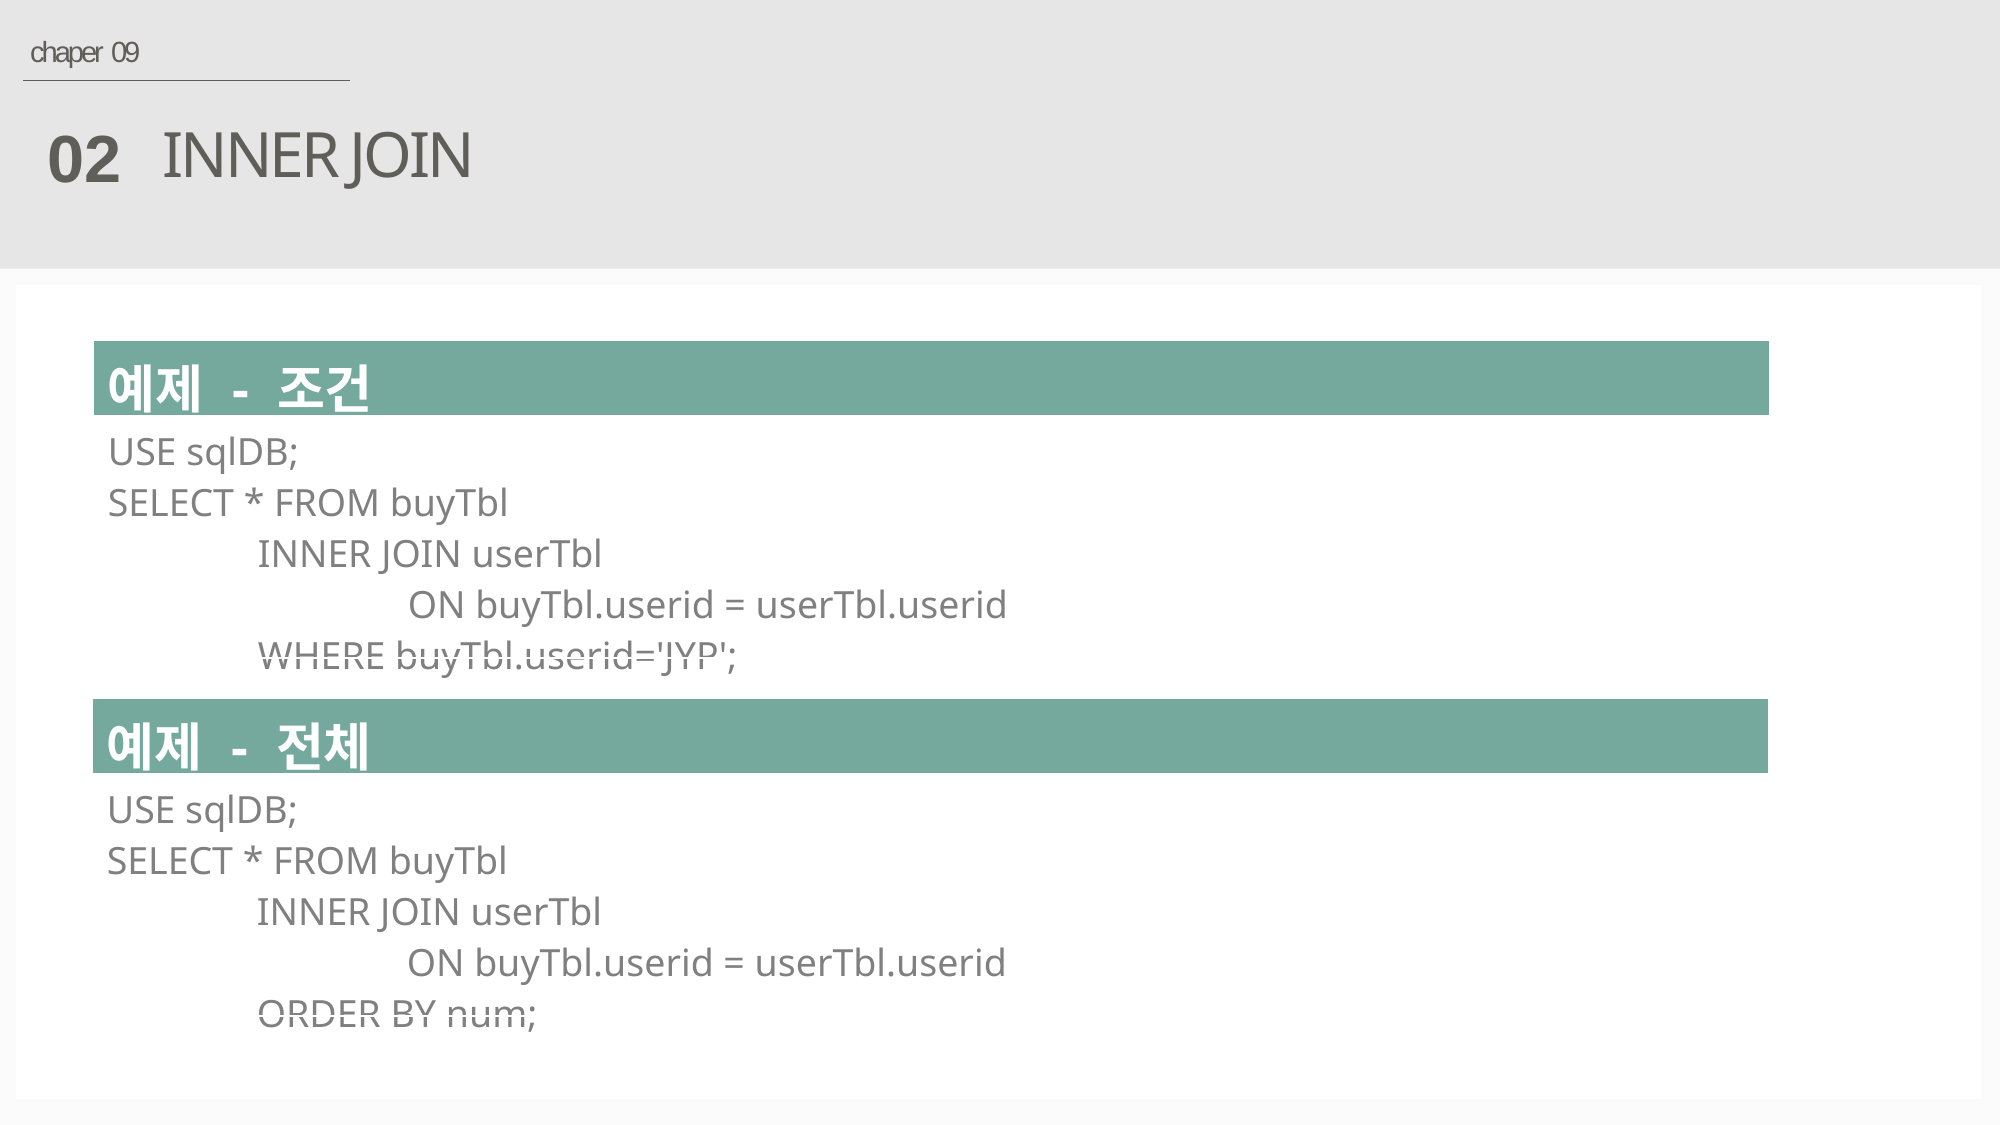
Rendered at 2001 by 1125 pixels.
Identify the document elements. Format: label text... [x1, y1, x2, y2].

table_cell USE sqlDB; SELECT * FROM buyTbl INNER JOIN userTbl ON buyTbl.userid = userTbl.userid ORDER BY num; [93, 779, 1768, 1015]
text_box INNER JOIN [147, 107, 491, 198]
text_box chaper 09 [15, 25, 156, 76]
table_header 예제 - 조건 [94, 341, 1769, 415]
text_box [0, 0, 2000, 270]
table_header 예제 - 전체 [93, 699, 1768, 773]
table_cell USE sqlDB; SELECT * FROM buyTbl INNER JOIN userTbl ON buyTbl.userid = userTbl.userid WHERE buyTbl.userid='JYP'; [94, 421, 1769, 657]
text_box [16, 285, 1981, 1099]
text_box 02 [32, 108, 137, 204]
